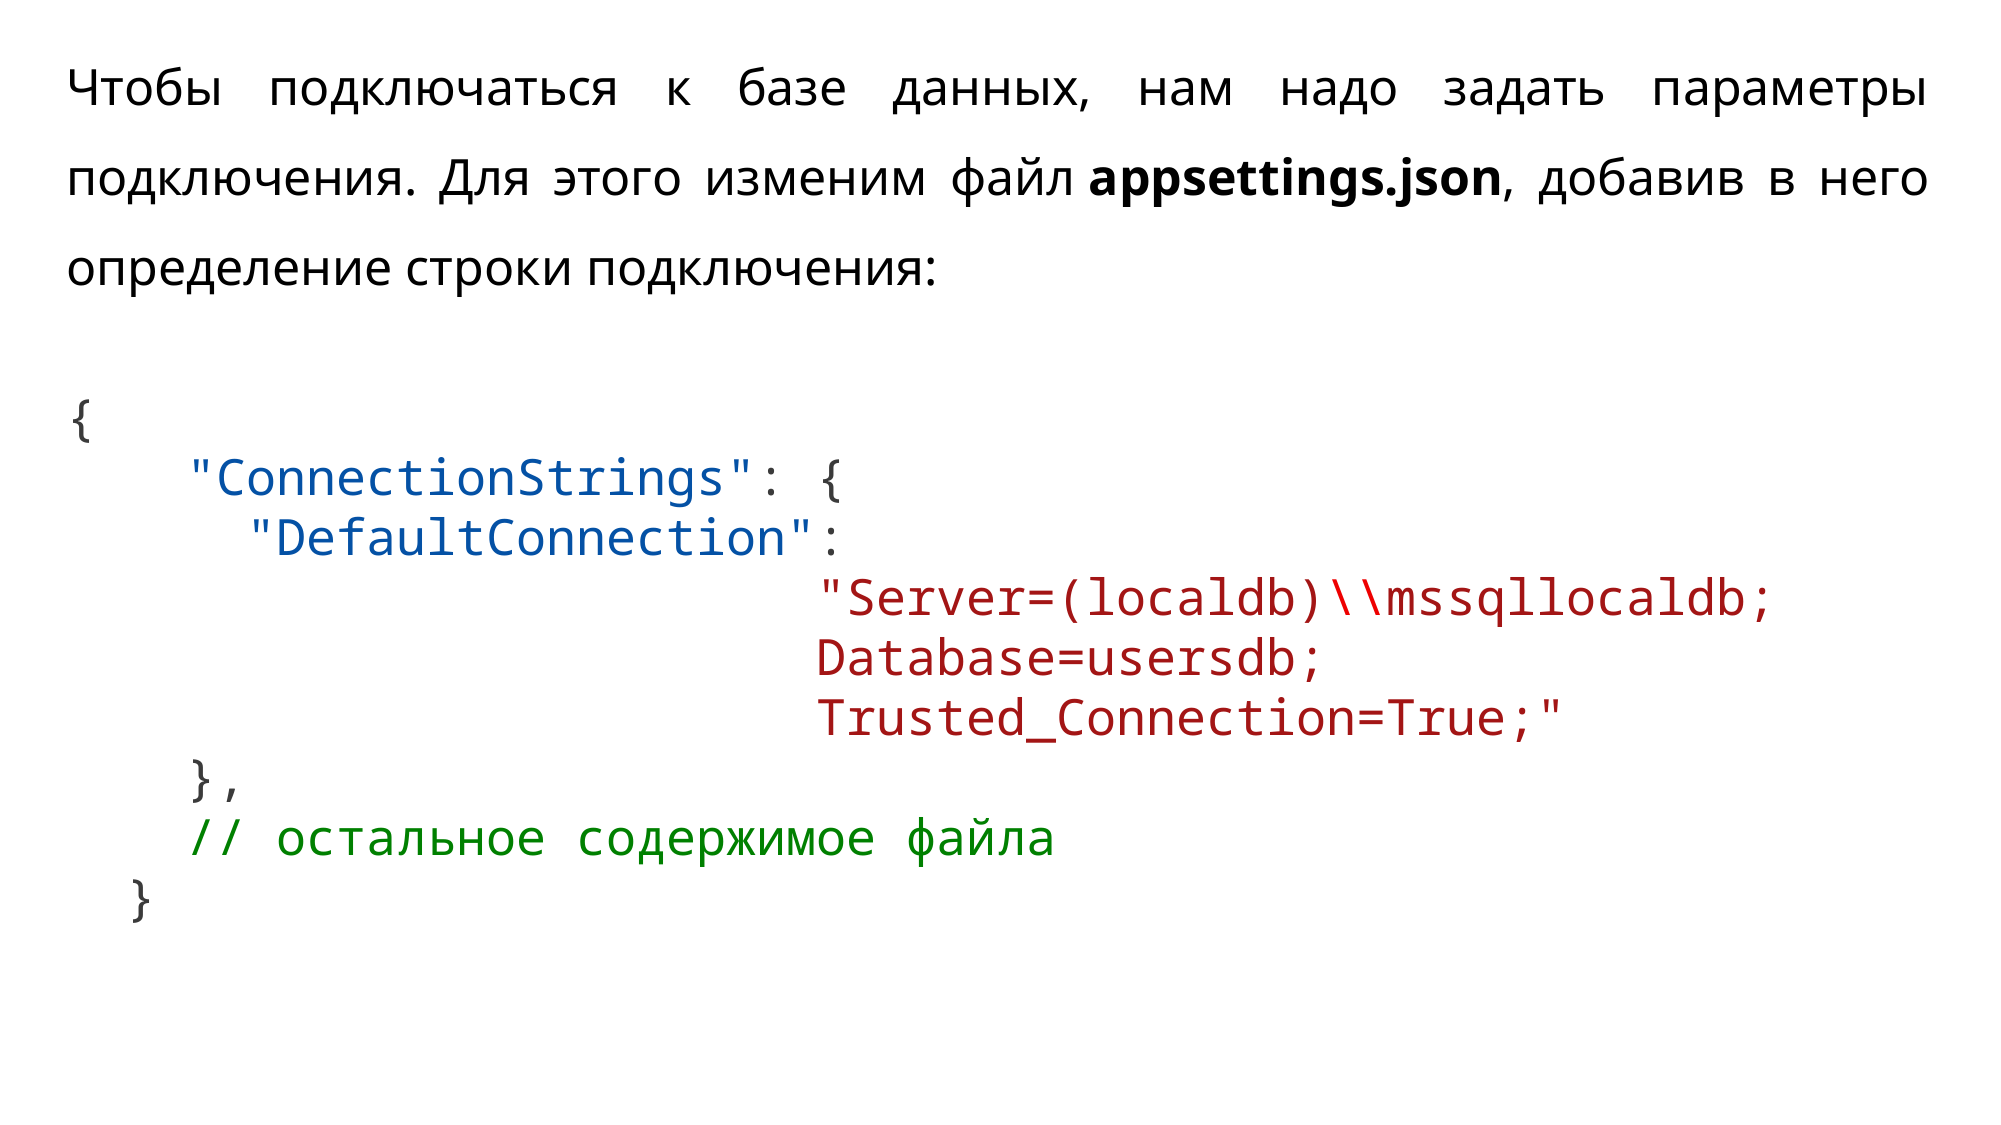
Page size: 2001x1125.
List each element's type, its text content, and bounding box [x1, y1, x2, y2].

text_box Чтобы подключаться к базе данных, нам надо задать параметры подключения. Для этого изменим файл appsettings.json, добавив в него определение строки подключения: { "ConnectionStrings": { "DefaultConnection": "Server=(localdb)\\mssqllocaldb; Database=usersdb; Trusted_Connection=True;" }, // остальное содержимое файла } [51, 18, 1945, 933]
